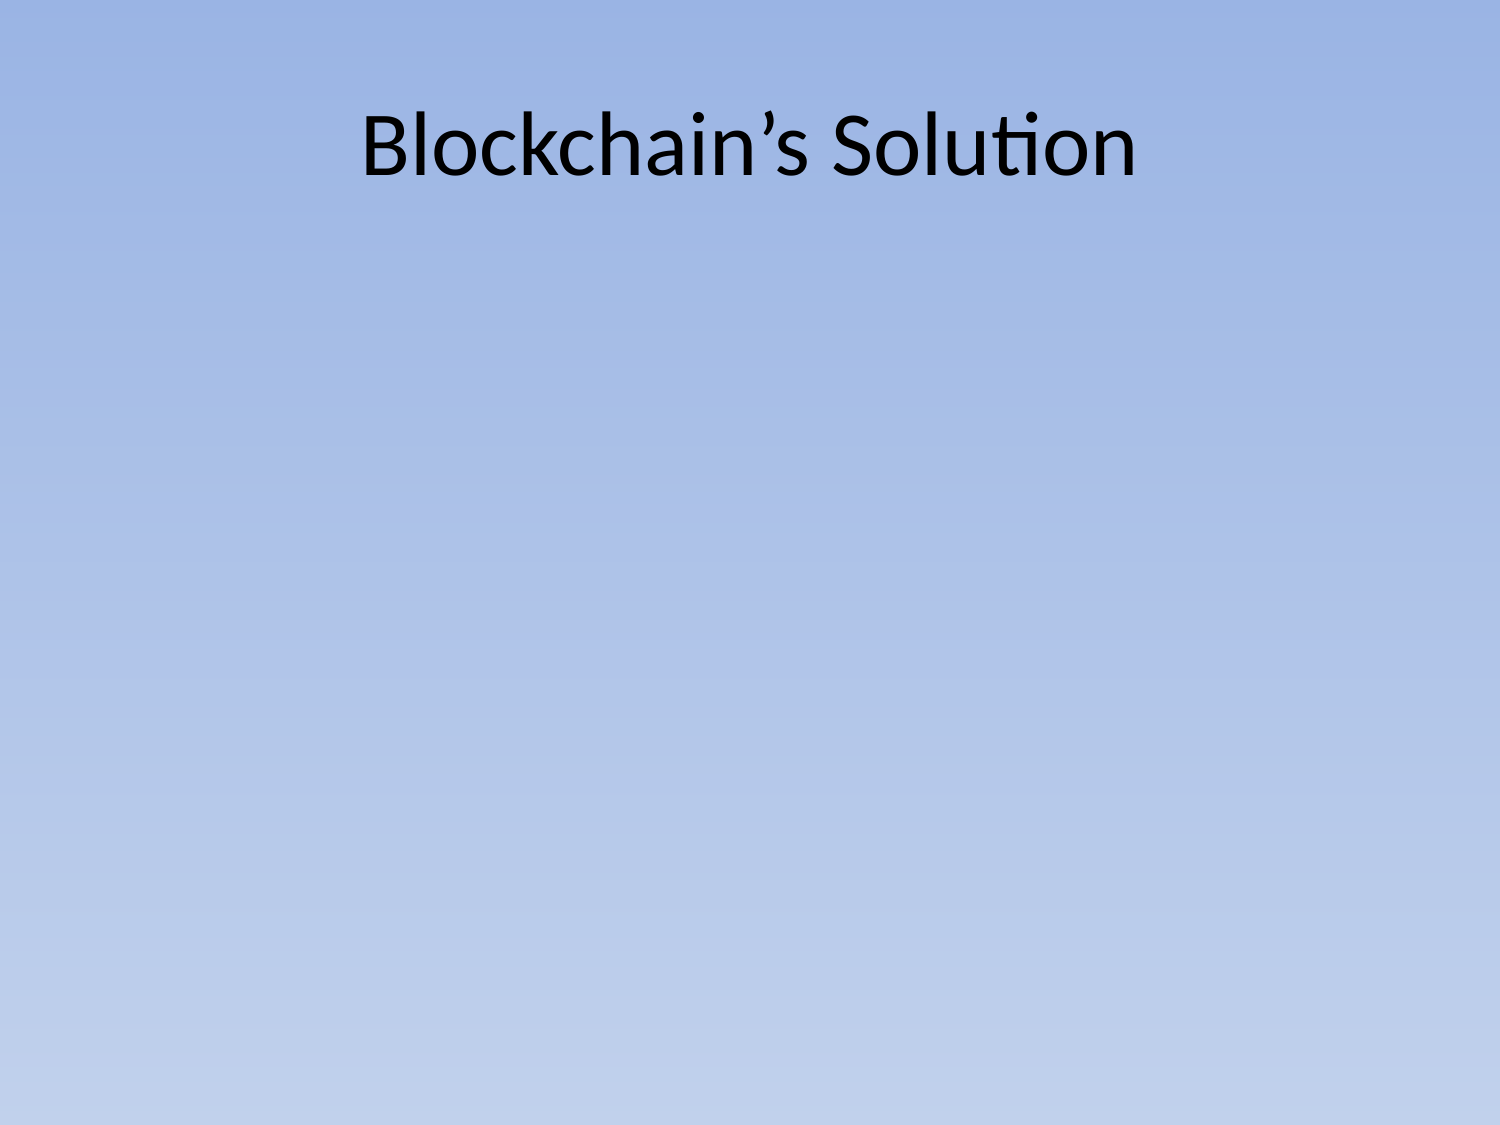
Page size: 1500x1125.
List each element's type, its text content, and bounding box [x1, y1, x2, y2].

title Blockchain’s Solution [75, 45, 1425, 233]
